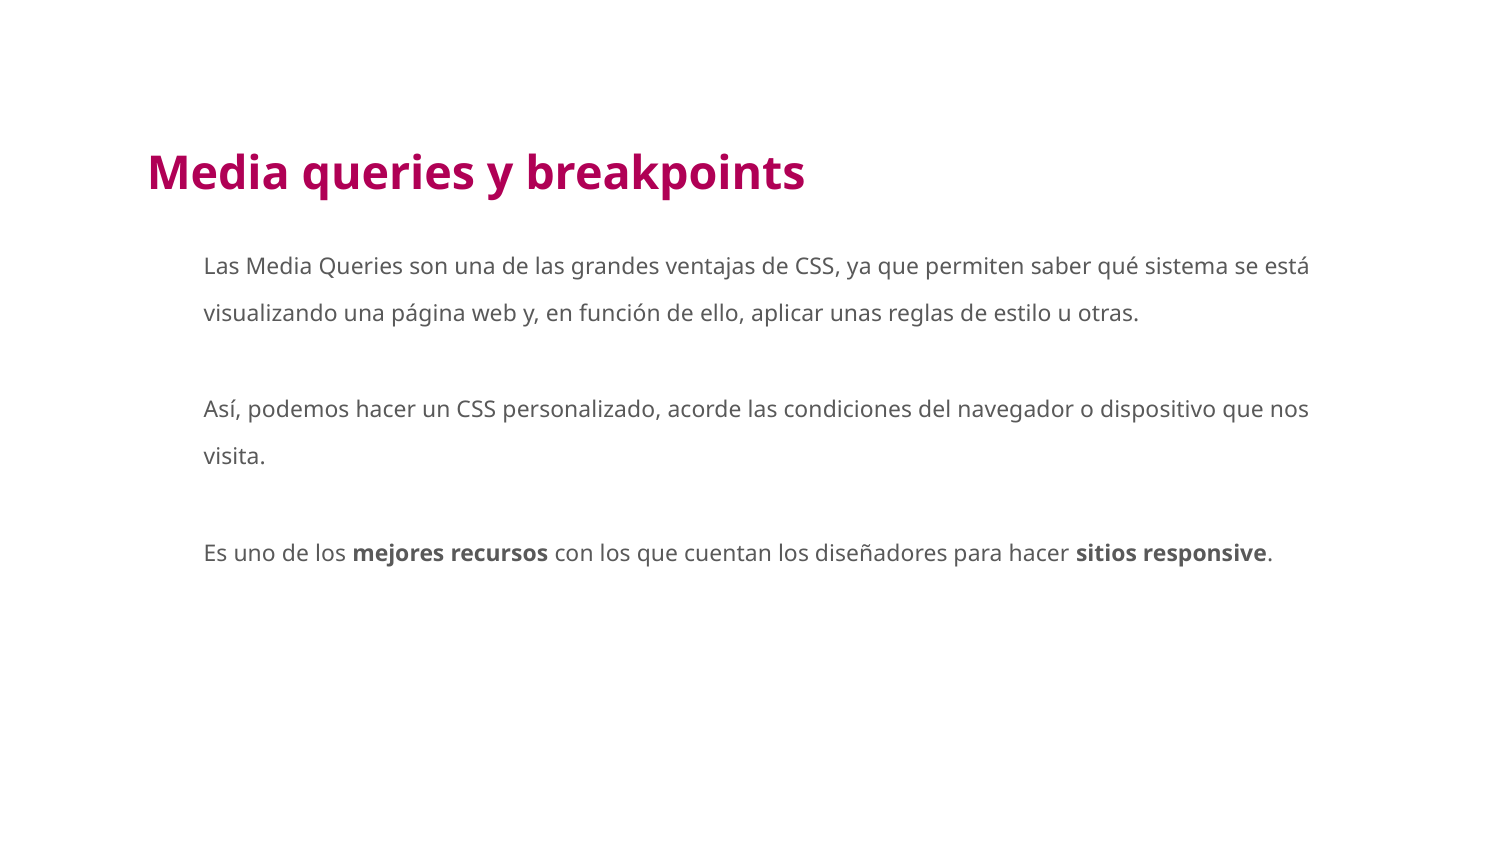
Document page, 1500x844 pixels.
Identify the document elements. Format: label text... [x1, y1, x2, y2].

text_box Media queries y breakpoints [131, 125, 1219, 220]
text_box Las Media Queries son una de las grandes ventajas de CSS, ya que permiten saber qué sistema se está visualizando una página web y, en función de ello, aplicar unas reglas de estilo u otras. Así, podemos hacer un CSS personalizado, acorde las condiciones del navegador o dispositivo que nos visita. Es uno de los mejores recursos con los que cuentan los diseñadores para hacer sitios responsive. [188, 219, 1369, 780]
